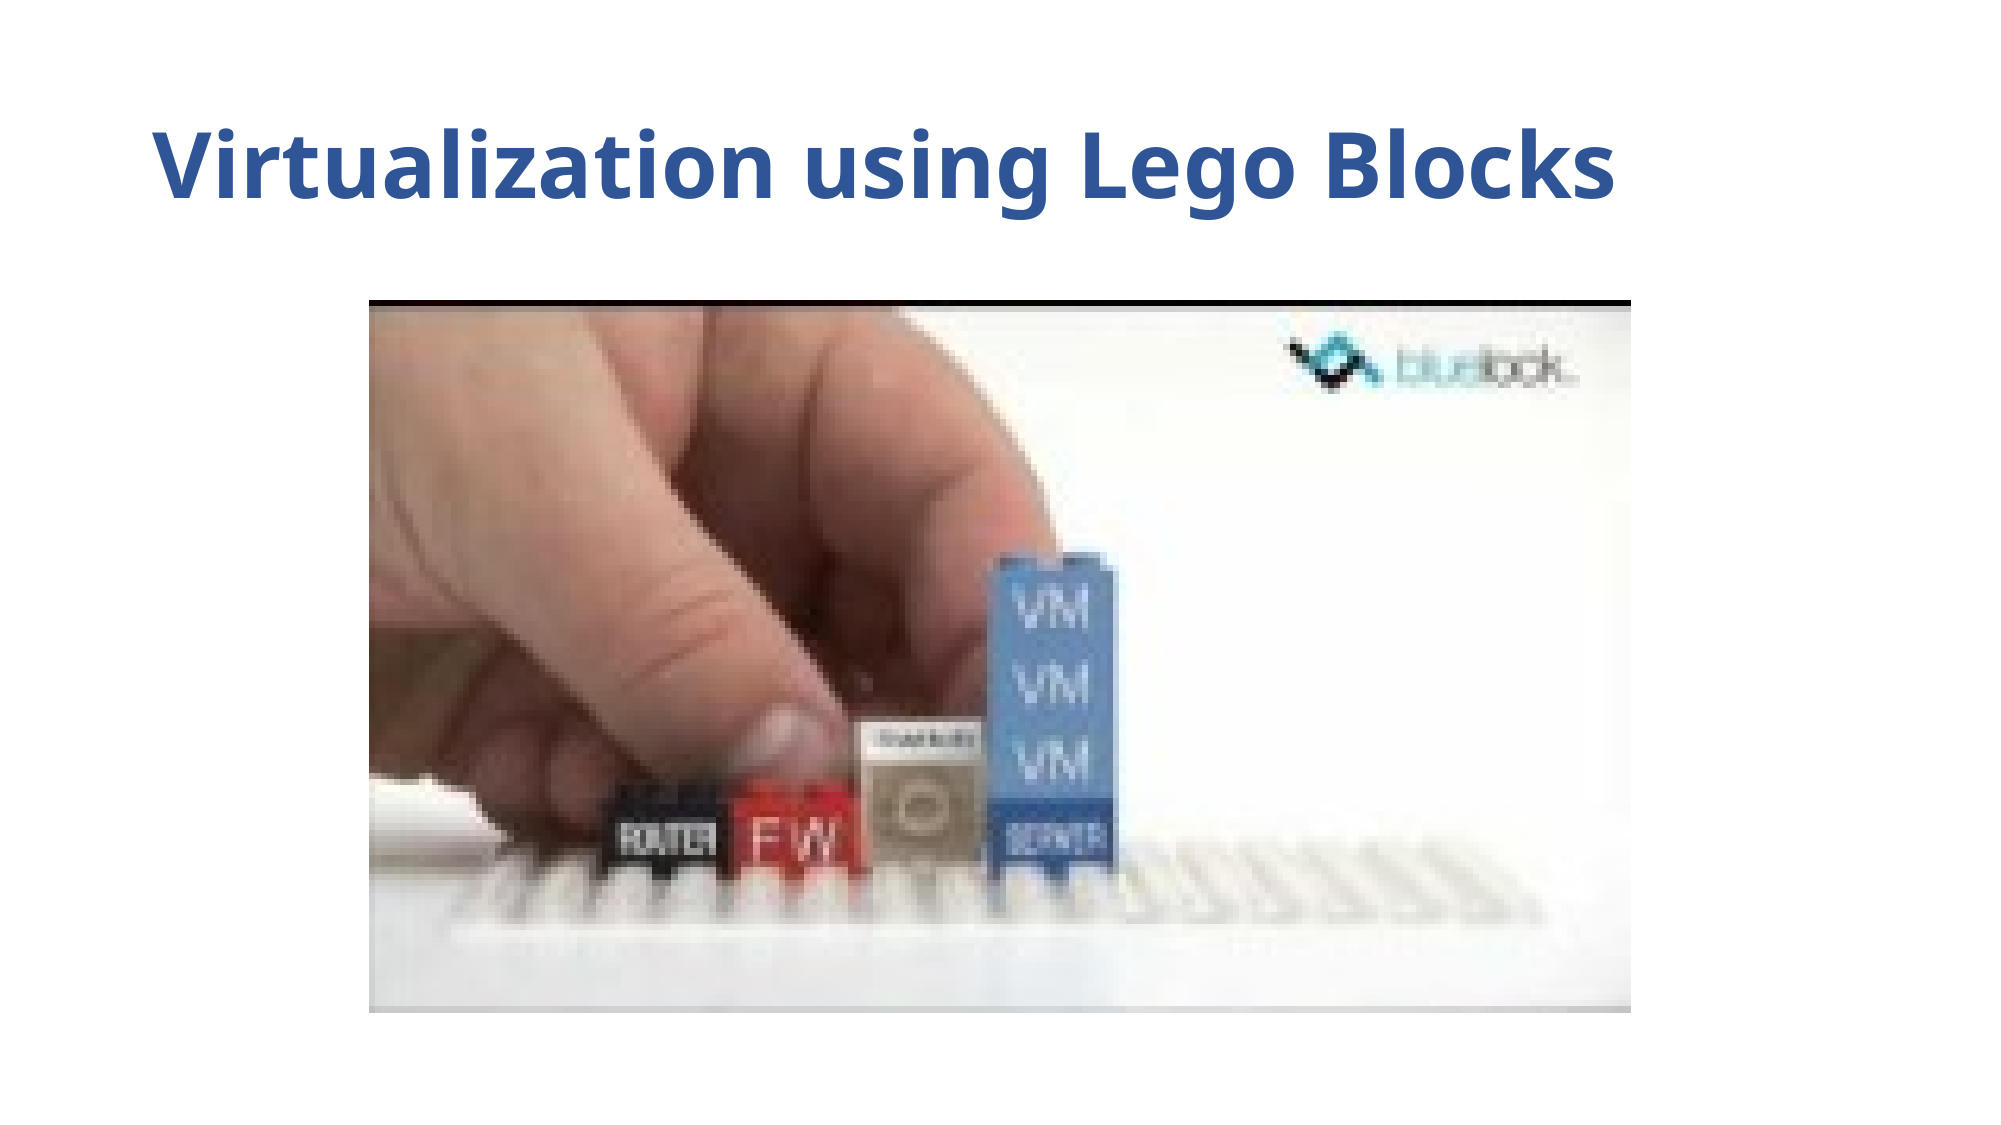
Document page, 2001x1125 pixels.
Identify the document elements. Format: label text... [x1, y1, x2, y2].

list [368, 299, 1632, 1014]
title Virtualization using Lego Blocks [137, 59, 1863, 278]
